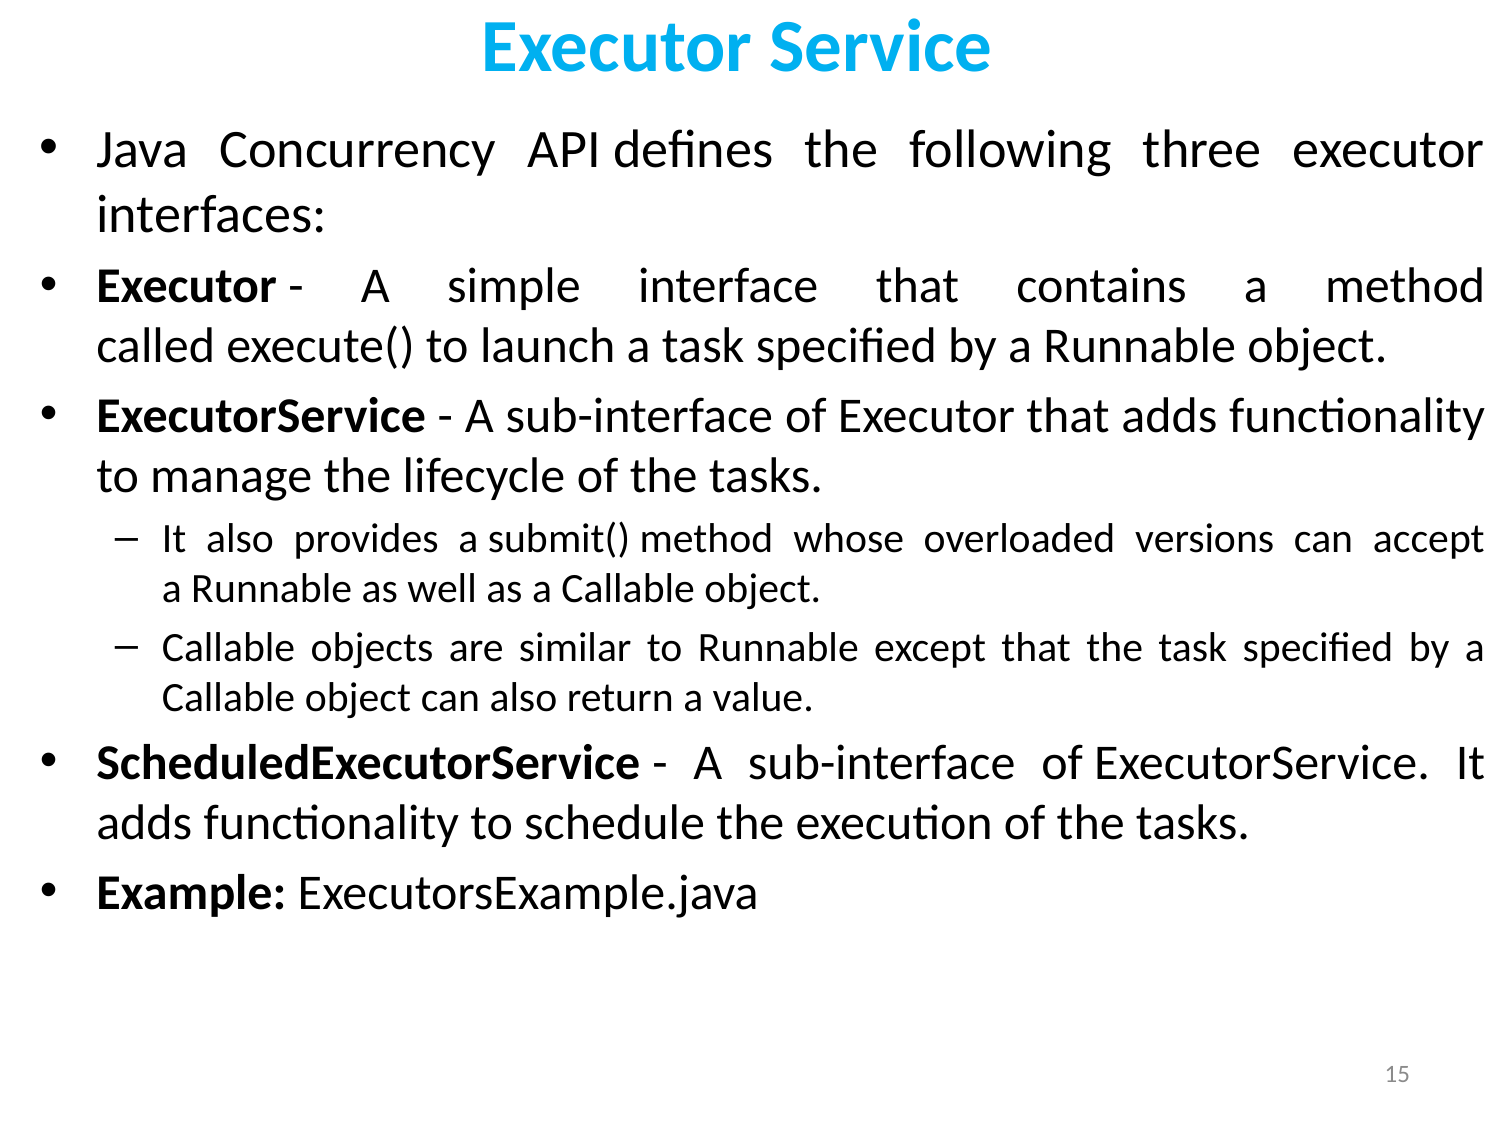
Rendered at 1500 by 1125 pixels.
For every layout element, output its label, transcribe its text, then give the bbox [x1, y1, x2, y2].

title Executor Service [0, 0, 1476, 83]
list Java Concurrency API defines the following three executor interfaces: Executor - A simple interface that contains a method called execute() to launch a task specified by a Runnable object. ExecutorService - A sub-interface of Executor that adds functionality to manage the lifecycle of the tasks. It also provides a submit() method whose overloaded versions can accept a Runnable as well as a Callable object. Callable objects are similar to Runnable except that the task specified by a Callable object can also return a value. ScheduledExecutorService - A sub-interface of ExecutorService. It adds functionality to schedule the execution of the tasks. Example: ExecutorsExample.java [24, 105, 1500, 1102]
slide_number 15 [1074, 1042, 1425, 1103]
